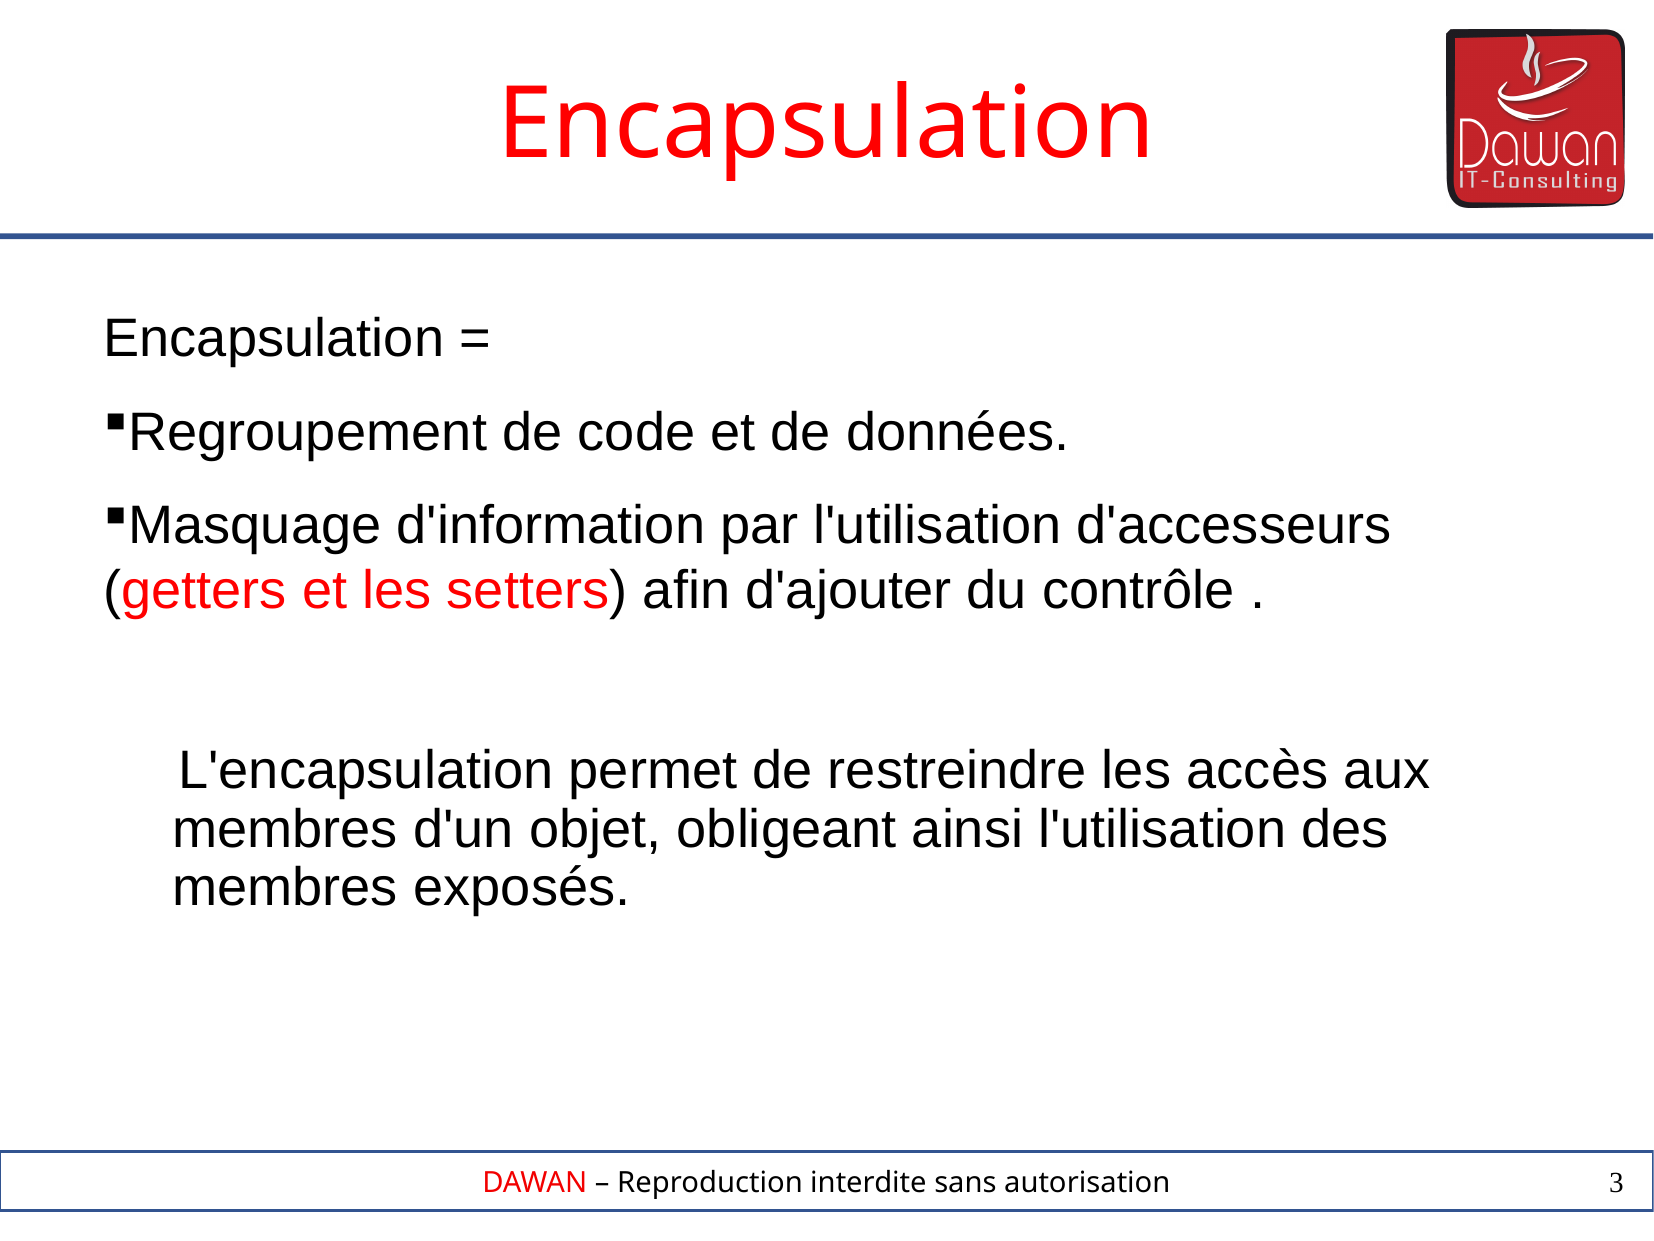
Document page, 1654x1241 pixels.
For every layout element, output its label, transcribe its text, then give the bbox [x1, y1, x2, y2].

text_box Encapsulation [88, 50, 1565, 182]
slide_number 3 [1238, 1163, 1624, 1228]
picture [1446, 29, 1625, 208]
text_box Encapsulation = Regroupement de code et de données. Masquage d'information par l'utilisation d'accesseurs (getters et les setters) afin d'ajouter du contrôle . L'encapsulation permet de restreindre les accès aux membres d'un objet, obligeant ainsi l'utilisation des membres exposés. [88, 295, 1565, 845]
